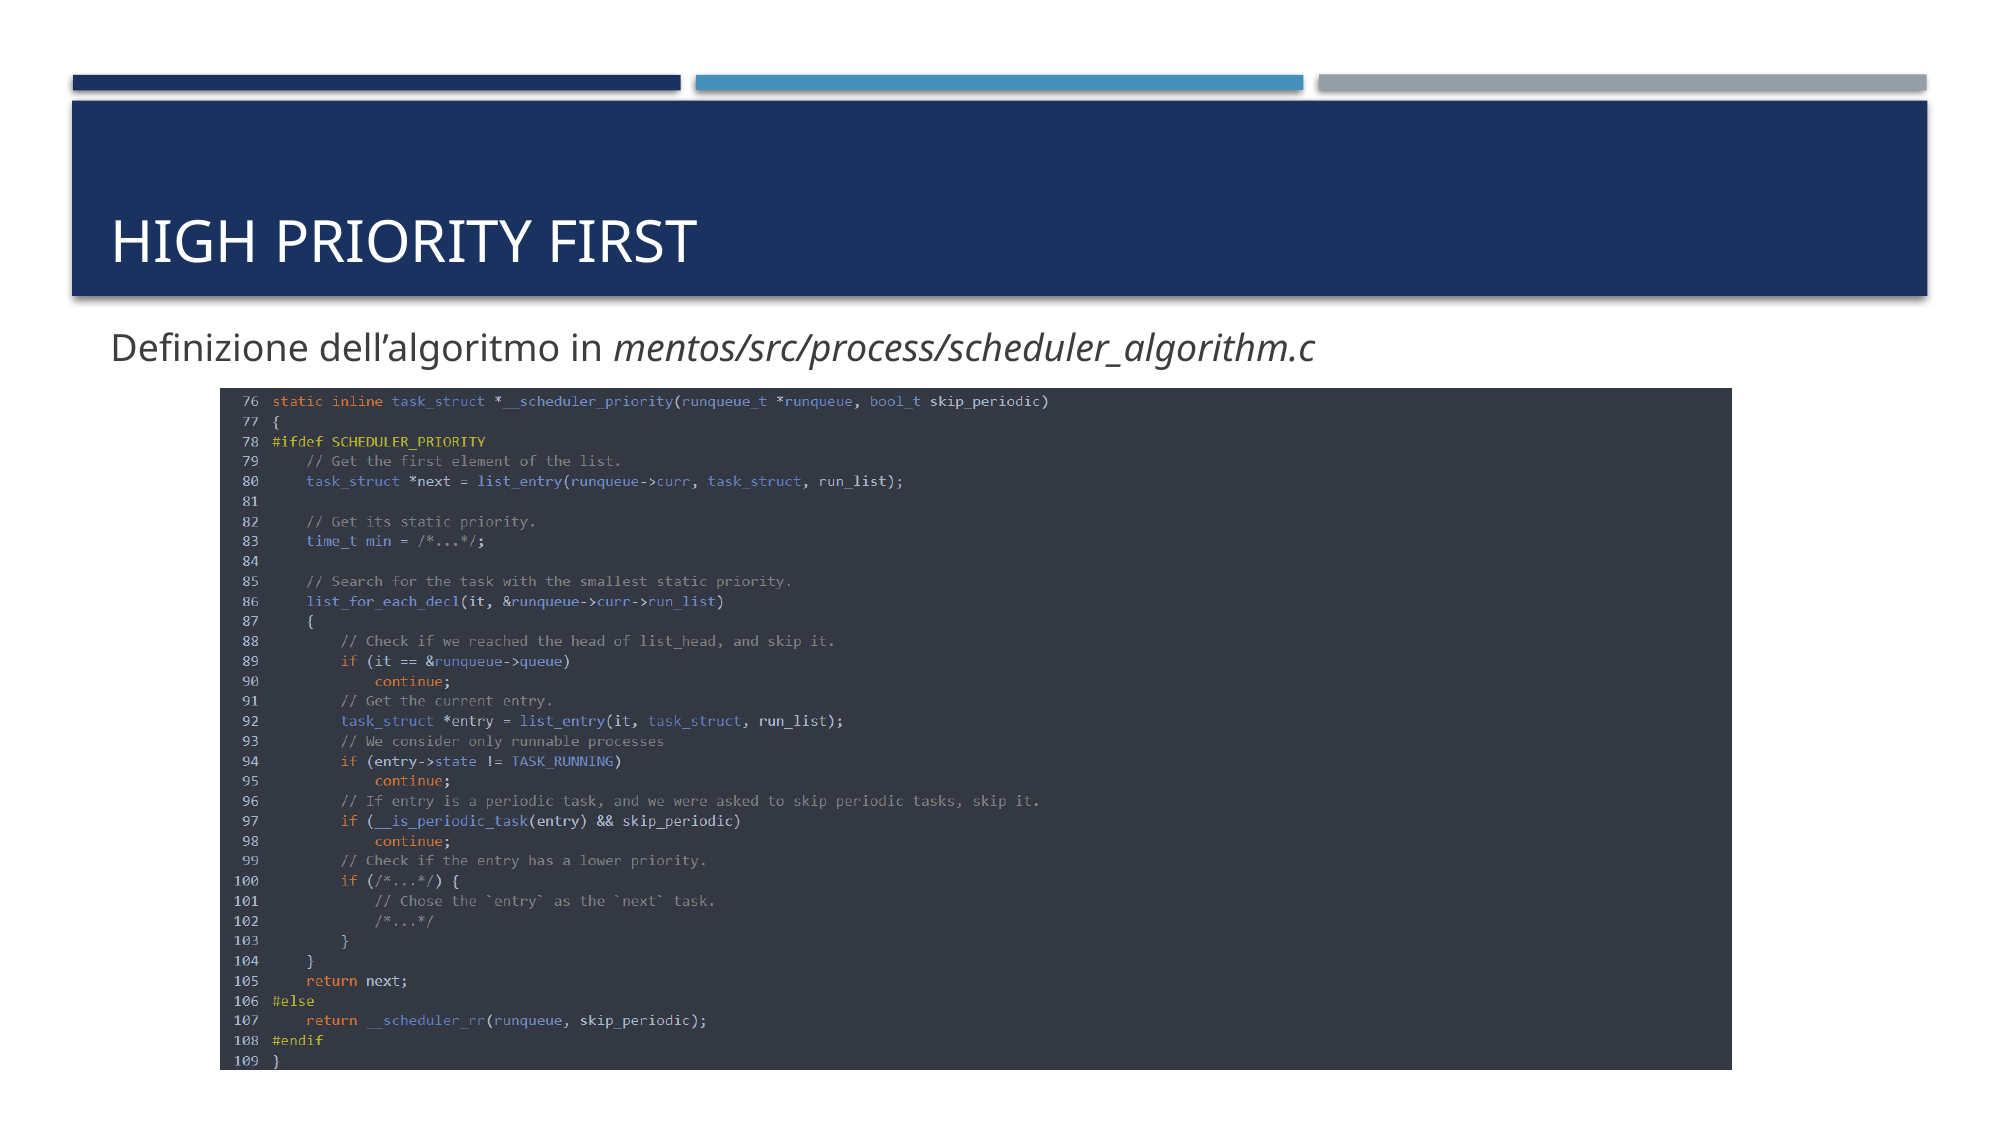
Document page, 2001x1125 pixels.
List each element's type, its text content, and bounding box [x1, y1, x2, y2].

title High priority first [95, 115, 1905, 262]
list Definizione dell’algoritmo in mentos/src/process/scheduler_algorithm.c [95, 262, 1905, 430]
picture [219, 387, 1732, 1070]
